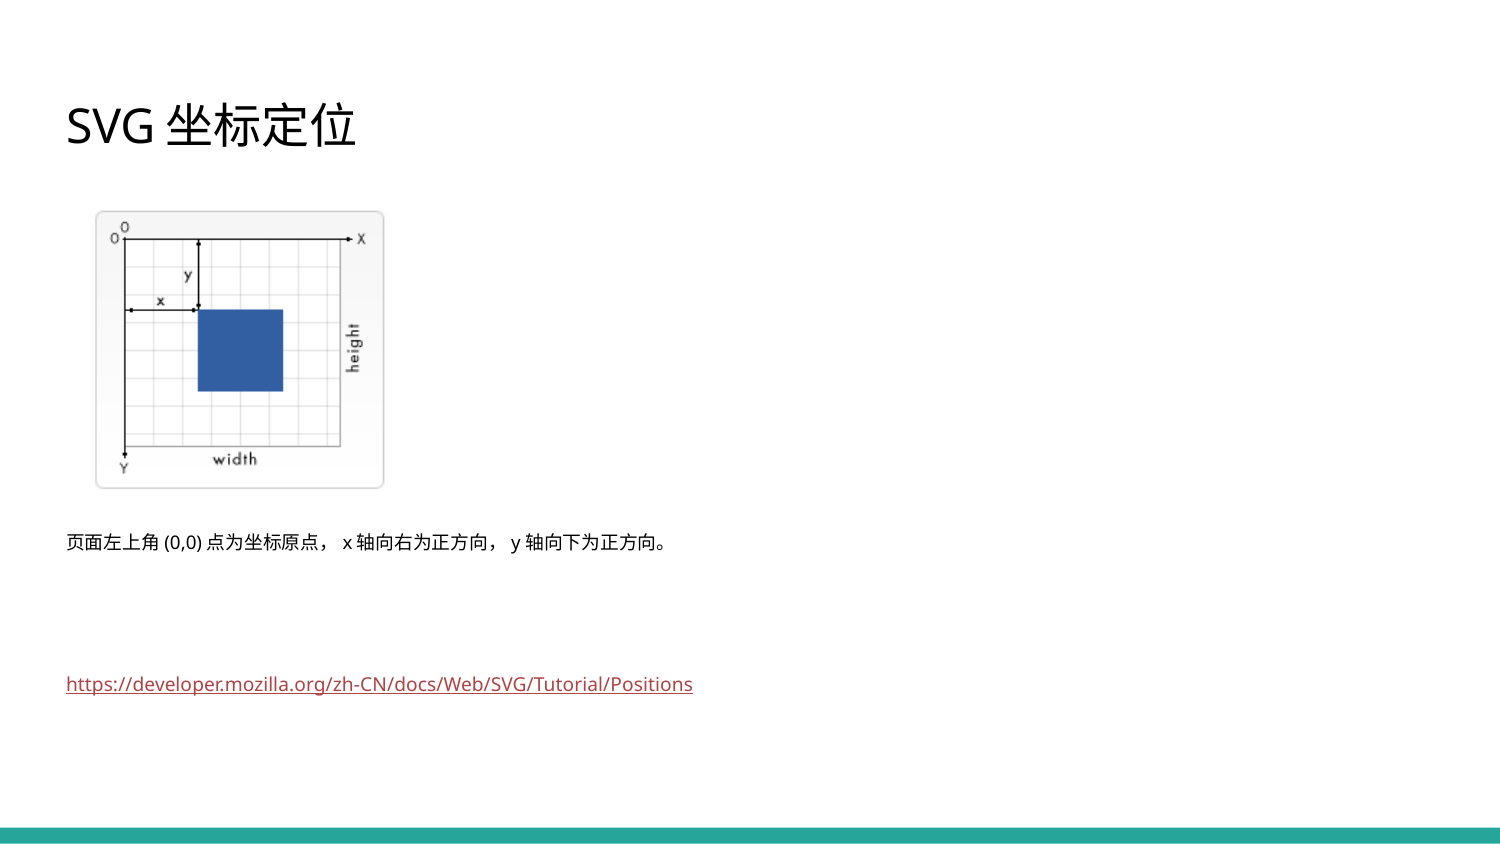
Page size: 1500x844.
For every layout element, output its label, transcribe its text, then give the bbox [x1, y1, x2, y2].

picture [81, 197, 399, 503]
list 页面左上角(0,0)点为坐标原点，x轴向右为正方向，y轴向下为正方向。 https://developer.mozilla.org/zh-CN/docs/Web/SVG/Tutorial/Positions [51, 193, 1449, 751]
title SVG坐标定位 [51, 72, 1449, 174]
